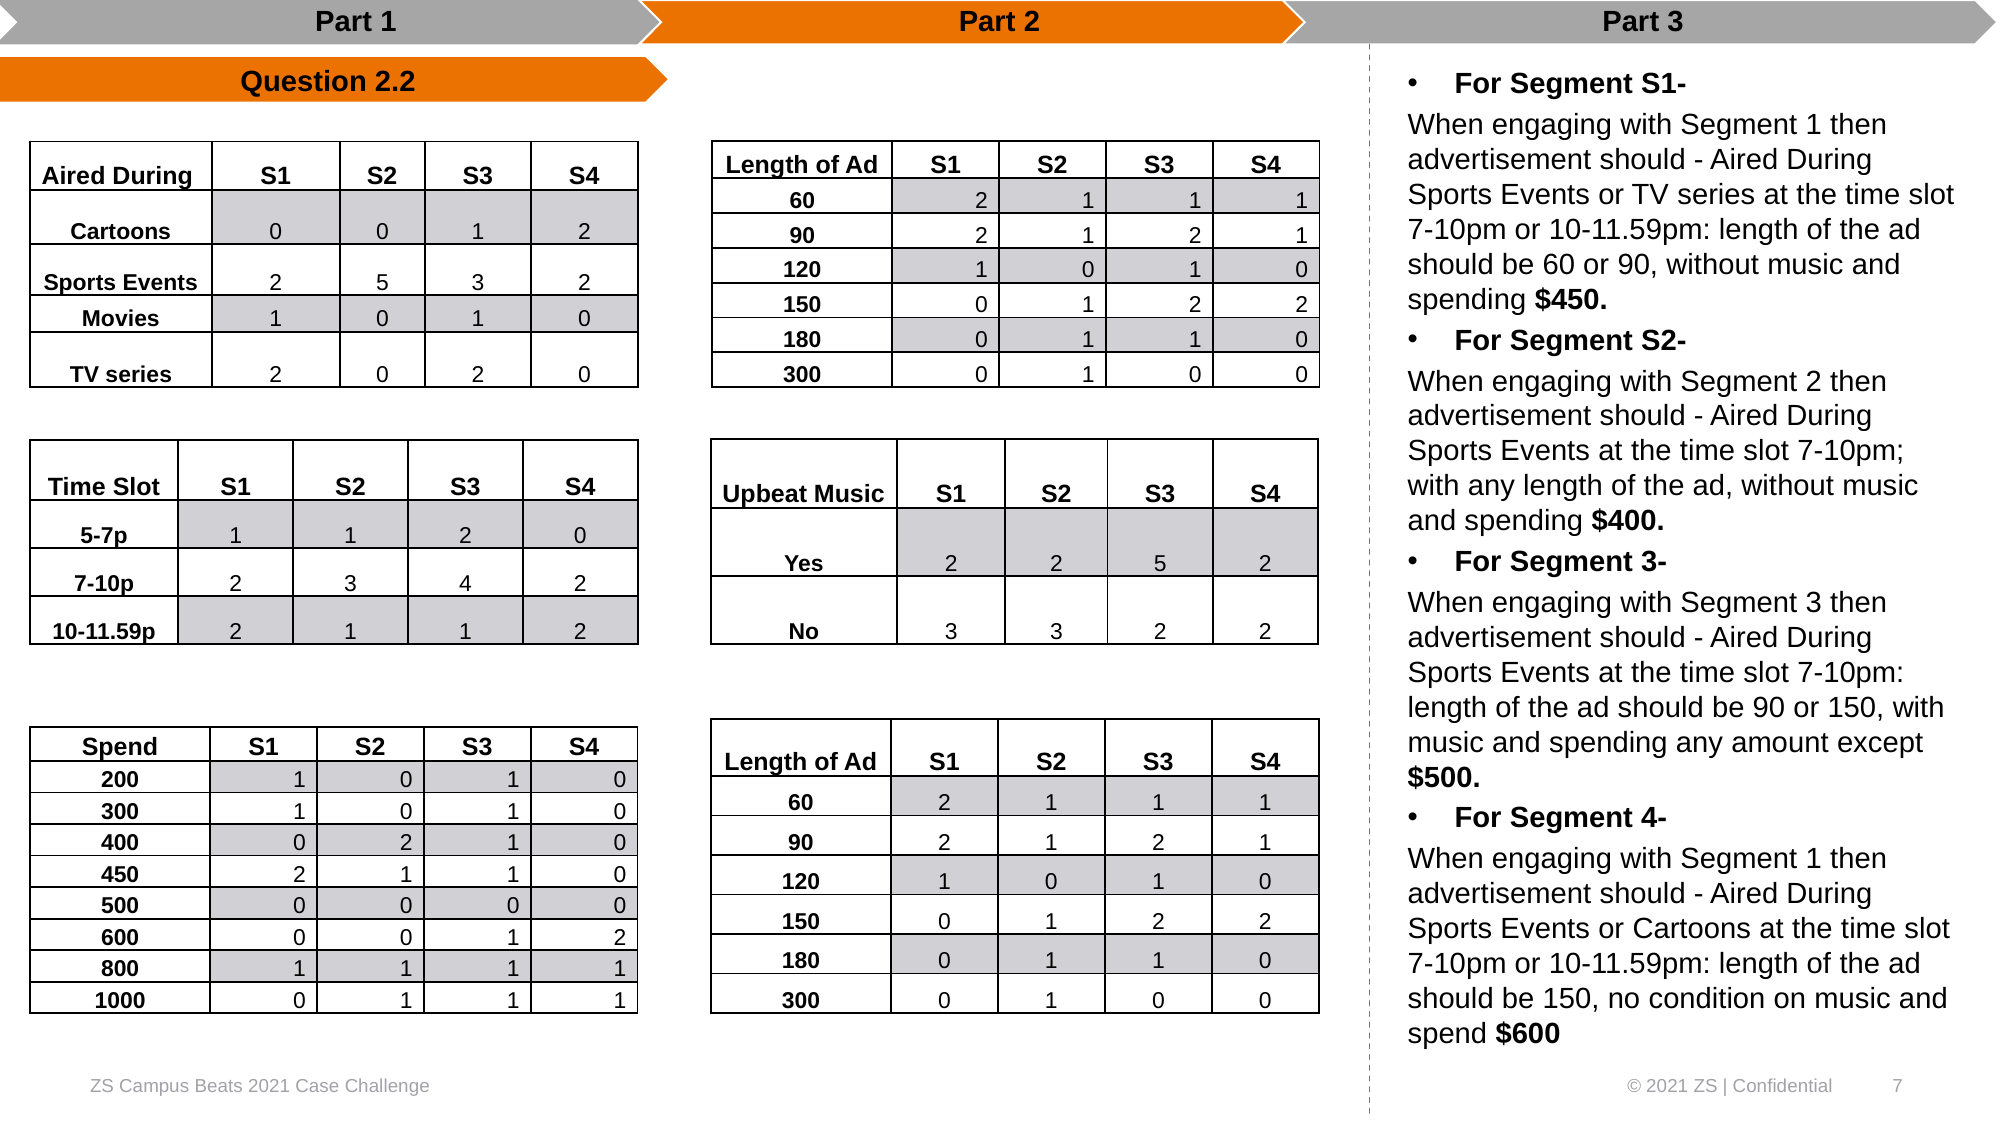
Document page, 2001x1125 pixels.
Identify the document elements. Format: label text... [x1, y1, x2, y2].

table_cell 2 [892, 777, 997, 815]
table_cell 0 [1107, 353, 1212, 386]
table_cell 0 [532, 762, 637, 792]
table_cell 0 [532, 333, 637, 386]
table_cell 0 [532, 888, 637, 918]
table_cell 2 [426, 333, 530, 386]
table_header S1 [179, 441, 292, 499]
table_cell 1 [1106, 935, 1211, 973]
table_cell 120 [713, 249, 891, 282]
table_cell 150 [712, 895, 890, 933]
table_cell 7-10p [31, 549, 177, 595]
table_cell 2 [1214, 577, 1317, 643]
table_cell 1 [532, 983, 637, 1012]
table_cell 180 [713, 318, 891, 351]
table_cell 1 [999, 895, 1104, 933]
table_header S1 [211, 728, 316, 760]
table_cell 1 [1213, 777, 1318, 815]
table_cell 2 [318, 825, 423, 855]
table_cell 0 [1214, 318, 1319, 351]
table_cell 400 [31, 825, 209, 855]
table_header Upbeat Music [712, 440, 896, 507]
table_cell 2 [213, 333, 339, 386]
table_cell 0 [211, 983, 316, 1012]
table_cell 0 [211, 825, 316, 855]
table_header S1 [898, 440, 1004, 507]
table_header S2 [294, 441, 407, 499]
table_cell 0 [211, 888, 316, 918]
table_cell TV series [31, 333, 211, 386]
table_cell 180 [712, 935, 890, 973]
table_header S3 [1108, 440, 1212, 507]
table_cell 2 [524, 549, 637, 595]
table_header S4 [532, 142, 637, 189]
table_cell 2 [524, 597, 637, 643]
table_cell 0 [213, 191, 339, 243]
table_cell 1 [426, 191, 530, 243]
table_cell 120 [712, 856, 890, 894]
table_cell 1 [1214, 214, 1319, 247]
table_cell 0 [425, 888, 530, 918]
table_header S1 [213, 142, 339, 189]
table_cell 1 [1000, 179, 1105, 212]
text_box For Segment S1- When engaging with Segment 1 then advertisement should - Aired During Sports Events or TV series at the time slot 7-10pm or 10-11.59pm: length of the ad should be 60 or 90, without music and spending $450. For Segment S2- When engaging with Segment 2 then advertisement should - Aired During Sports Events at the time slot 7-10pm; with any length of the ad, without music and spending $400. For Segment 3- When engaging with Segment 3 then advertisement should - Aired During Sports Events at the time slot 7-10pm: length of the ad should be 90 or 150, with music and spending any amount except $500. For Segment 4- When engaging with Segment 1 then advertisement should - Aired During Sports Events or Cartoons at the time slot 7-10pm or 10-11.59pm: length of the ad should be 150, no condition on music and spend $600 [1392, 57, 1970, 1057]
table_cell 1 [999, 974, 1104, 1012]
table_cell Sports Events [31, 245, 211, 294]
table_header S4 [1214, 440, 1317, 507]
table_cell 1 [1107, 318, 1212, 351]
table_cell 0 [341, 333, 424, 386]
table_cell 1 [409, 597, 522, 643]
table_cell 300 [713, 353, 891, 386]
table_cell 300 [712, 974, 890, 1012]
table_header Length of Ad [712, 720, 890, 775]
table_cell 1 [425, 825, 530, 855]
table_cell 90 [713, 214, 891, 247]
table_cell 2 [1213, 895, 1318, 933]
table_cell 2 [532, 245, 637, 294]
table_cell 200 [31, 762, 209, 792]
table_header S3 [1107, 142, 1212, 177]
table_cell 1 [318, 951, 423, 981]
table_cell 0 [1213, 856, 1318, 894]
table_cell 1 [999, 935, 1104, 973]
table_cell 1 [211, 793, 316, 823]
table_cell 0 [1213, 974, 1318, 1012]
table_cell 2 [179, 549, 292, 595]
table_cell 1 [532, 951, 637, 981]
table_cell 0 [893, 353, 998, 386]
table_cell 1 [1000, 284, 1105, 317]
table_cell 3 [898, 577, 1004, 643]
table_cell 0 [318, 888, 423, 918]
table_cell 0 [893, 318, 998, 351]
table_cell 1 [211, 951, 316, 981]
table_cell 1 [425, 920, 530, 949]
table_cell 1 [1213, 816, 1318, 854]
table_cell 1 [893, 249, 998, 282]
table_cell 1 [1107, 249, 1212, 282]
table_header S1 [893, 142, 998, 177]
table_cell 2 [532, 920, 637, 949]
table_cell 5 [1108, 509, 1212, 575]
table_cell 4 [409, 549, 522, 595]
table_cell 1 [179, 501, 292, 547]
table_cell 0 [318, 762, 423, 792]
table_cell 0 [532, 793, 637, 823]
table_cell 3 [426, 245, 530, 294]
table_cell 0 [524, 501, 637, 547]
table_cell 1 [211, 762, 316, 792]
table_cell 0 [1213, 935, 1318, 973]
table_header S3 [409, 441, 522, 499]
table_header S2 [1006, 440, 1107, 507]
table_cell 1 [318, 983, 423, 1012]
table_cell 0 [318, 793, 423, 823]
table_header S2 [1000, 142, 1105, 177]
table_cell 5 [341, 245, 424, 294]
table_header S1 [892, 720, 997, 775]
table_cell 2 [1107, 214, 1212, 247]
table_cell 2 [893, 179, 998, 212]
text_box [0, 0, 1999, 45]
table_cell 3 [294, 549, 407, 595]
table_cell 1000 [31, 983, 209, 1012]
table_cell 0 [532, 856, 637, 886]
table_cell 2 [1108, 577, 1212, 643]
table_cell 60 [712, 777, 890, 815]
table_cell 0 [341, 191, 424, 243]
table_cell 1 [999, 777, 1104, 815]
table_cell 0 [1214, 353, 1319, 386]
table_cell 0 [1000, 249, 1105, 282]
table_header S4 [524, 441, 637, 499]
table_cell 2 [409, 501, 522, 547]
table_cell 2 [179, 597, 292, 643]
table_cell 60 [713, 179, 891, 212]
table_cell 1 [1000, 318, 1105, 351]
table_header Length of Ad [713, 142, 891, 177]
table_cell 1 [1000, 353, 1105, 386]
table_cell 0 [892, 935, 997, 973]
table_cell 1 [1107, 179, 1212, 212]
table_cell 1 [425, 951, 530, 981]
table_cell 1 [294, 501, 407, 547]
table_cell 2 [1214, 284, 1319, 317]
table_cell 0 [892, 895, 997, 933]
table_cell 2 [1106, 895, 1211, 933]
table_cell 1 [892, 856, 997, 894]
table_cell 2 [211, 856, 316, 886]
table_cell 2 [1214, 509, 1317, 575]
table_cell 90 [712, 816, 890, 854]
table_cell 0 [318, 920, 423, 949]
table_cell 2 [532, 191, 637, 243]
table_cell 0 [532, 825, 637, 855]
table_header S4 [1214, 142, 1319, 177]
table_cell 1 [1000, 214, 1105, 247]
table_header S2 [318, 728, 423, 760]
table_cell 10-11.59p [31, 597, 177, 643]
table_cell 500 [31, 888, 209, 918]
table_cell Movies [31, 296, 211, 331]
table_cell 1 [294, 597, 407, 643]
table_cell Yes [712, 509, 896, 575]
table_cell Cartoons [31, 191, 211, 243]
table_cell 450 [31, 856, 209, 886]
table_header S4 [1213, 720, 1318, 775]
table_cell 2 [1107, 284, 1212, 317]
table_cell 2 [898, 509, 1004, 575]
table_cell 2 [893, 214, 998, 247]
table_cell 5-7p [31, 501, 177, 547]
table_cell 150 [713, 284, 891, 317]
table_cell 3 [1006, 577, 1107, 643]
table_header S2 [341, 142, 424, 189]
table_cell 1 [425, 983, 530, 1012]
table_header S3 [426, 142, 530, 189]
text_box Question 2.2 [0, 56, 670, 103]
table_header Time Slot [31, 441, 177, 499]
table_cell 1 [318, 856, 423, 886]
table_header Spend [31, 728, 209, 760]
table_cell 800 [31, 951, 209, 981]
table_cell No [712, 577, 896, 643]
table_cell 1 [426, 296, 530, 331]
table_cell 0 [341, 296, 424, 331]
table_cell 0 [211, 920, 316, 949]
table_cell 0 [1106, 974, 1211, 1012]
table_cell 1 [1106, 777, 1211, 815]
table_header Aired During [31, 142, 211, 189]
table_cell 0 [892, 974, 997, 1012]
table_header S3 [1106, 720, 1211, 775]
table_cell 300 [31, 793, 209, 823]
table_cell 1 [1214, 179, 1319, 212]
table_cell 2 [1006, 509, 1107, 575]
table_cell 1 [999, 816, 1104, 854]
table_cell 600 [31, 920, 209, 949]
table_cell 0 [893, 284, 998, 317]
table_cell 0 [1214, 249, 1319, 282]
table_cell 0 [999, 856, 1104, 894]
table_cell 2 [892, 816, 997, 854]
table_cell 1 [425, 856, 530, 886]
table_header S2 [999, 720, 1104, 775]
table_header S4 [532, 728, 637, 760]
table_cell 1 [425, 762, 530, 792]
table_header S3 [425, 728, 530, 760]
table_cell 1 [1106, 856, 1211, 894]
table_cell 0 [532, 296, 637, 331]
table_cell 2 [1106, 816, 1211, 854]
table_cell 1 [425, 793, 530, 823]
table_cell 2 [213, 245, 339, 294]
table_cell 1 [213, 296, 339, 331]
